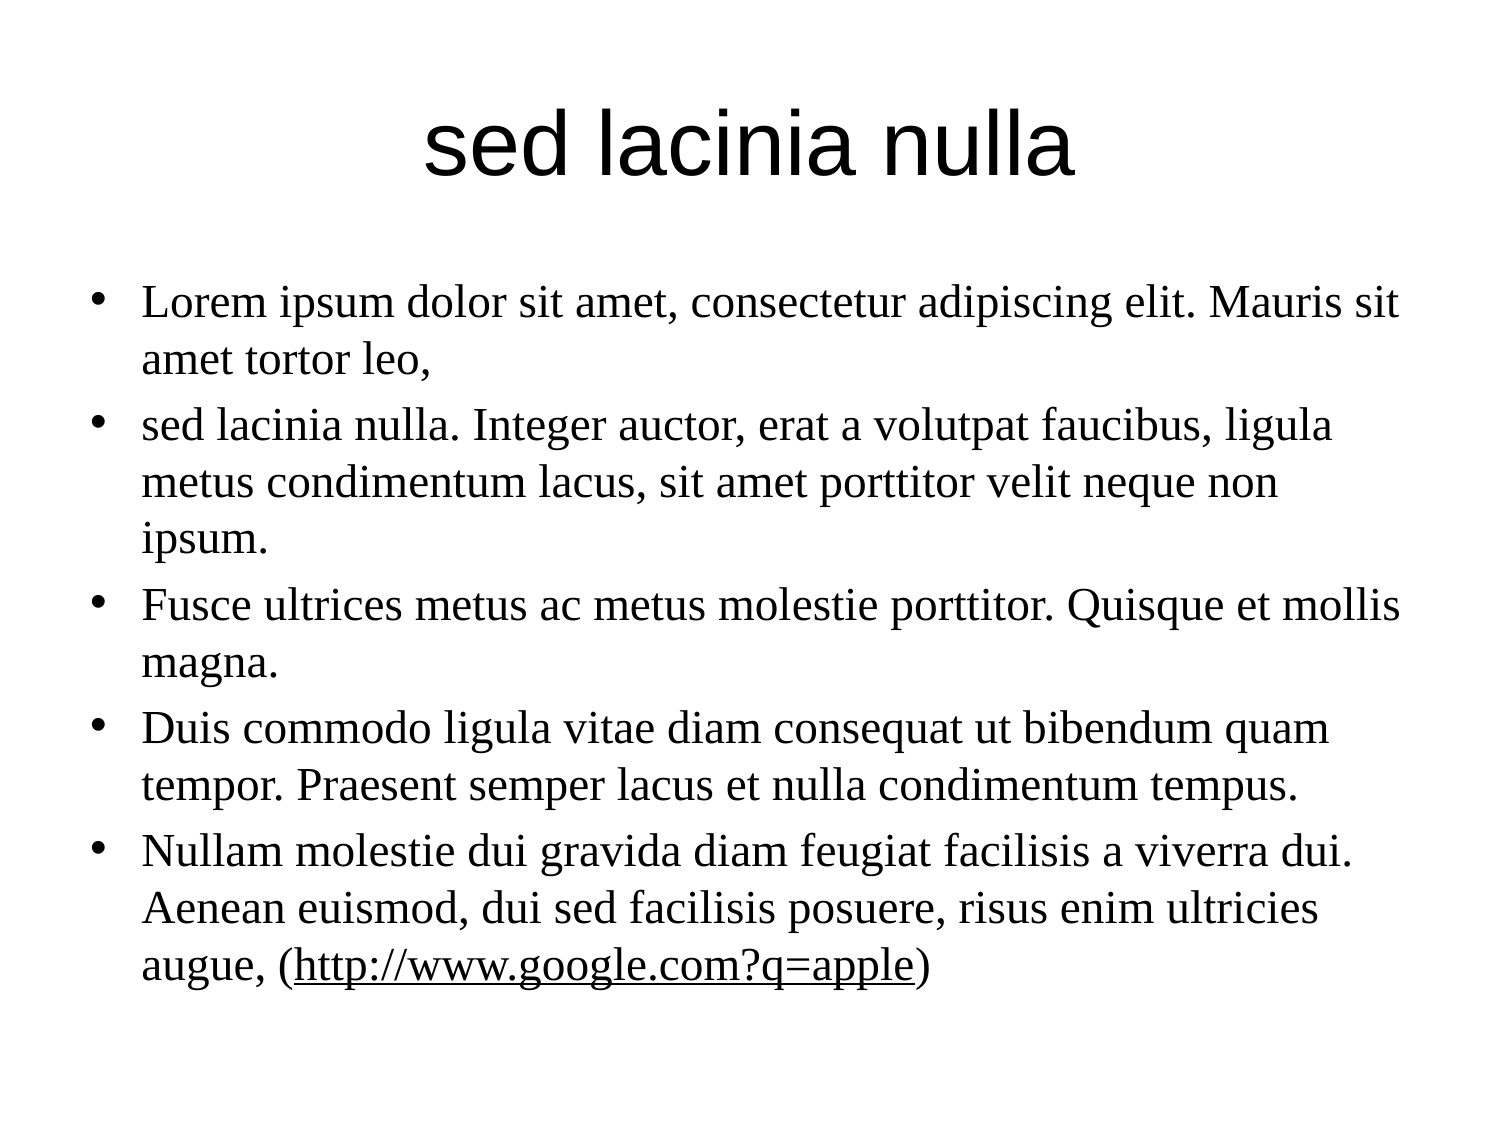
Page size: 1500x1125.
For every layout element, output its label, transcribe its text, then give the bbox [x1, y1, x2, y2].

list Lorem ipsum dolor sit amet, consectetur adipiscing elit. Mauris sit amet tortor leo, sed lacinia nulla. Integer auctor, erat a volutpat faucibus, ligula metus condimentum lacus, sit amet porttitor velit neque non ipsum. Fusce ultrices metus ac metus molestie porttitor. Quisque et mollis magna. Duis commodo ligula vitae diam consequat ut bibendum quam tempor. Praesent semper lacus et nulla condimentum tempus. Nullam molestie dui gravida diam feugiat facilisis a viverra dui. Aenean euismod, dui sed facilisis posuere, risus enim ultricies augue, (http://www.google.com?q=apple) [75, 262, 1425, 1005]
title sed lacinia nulla [75, 45, 1425, 233]
